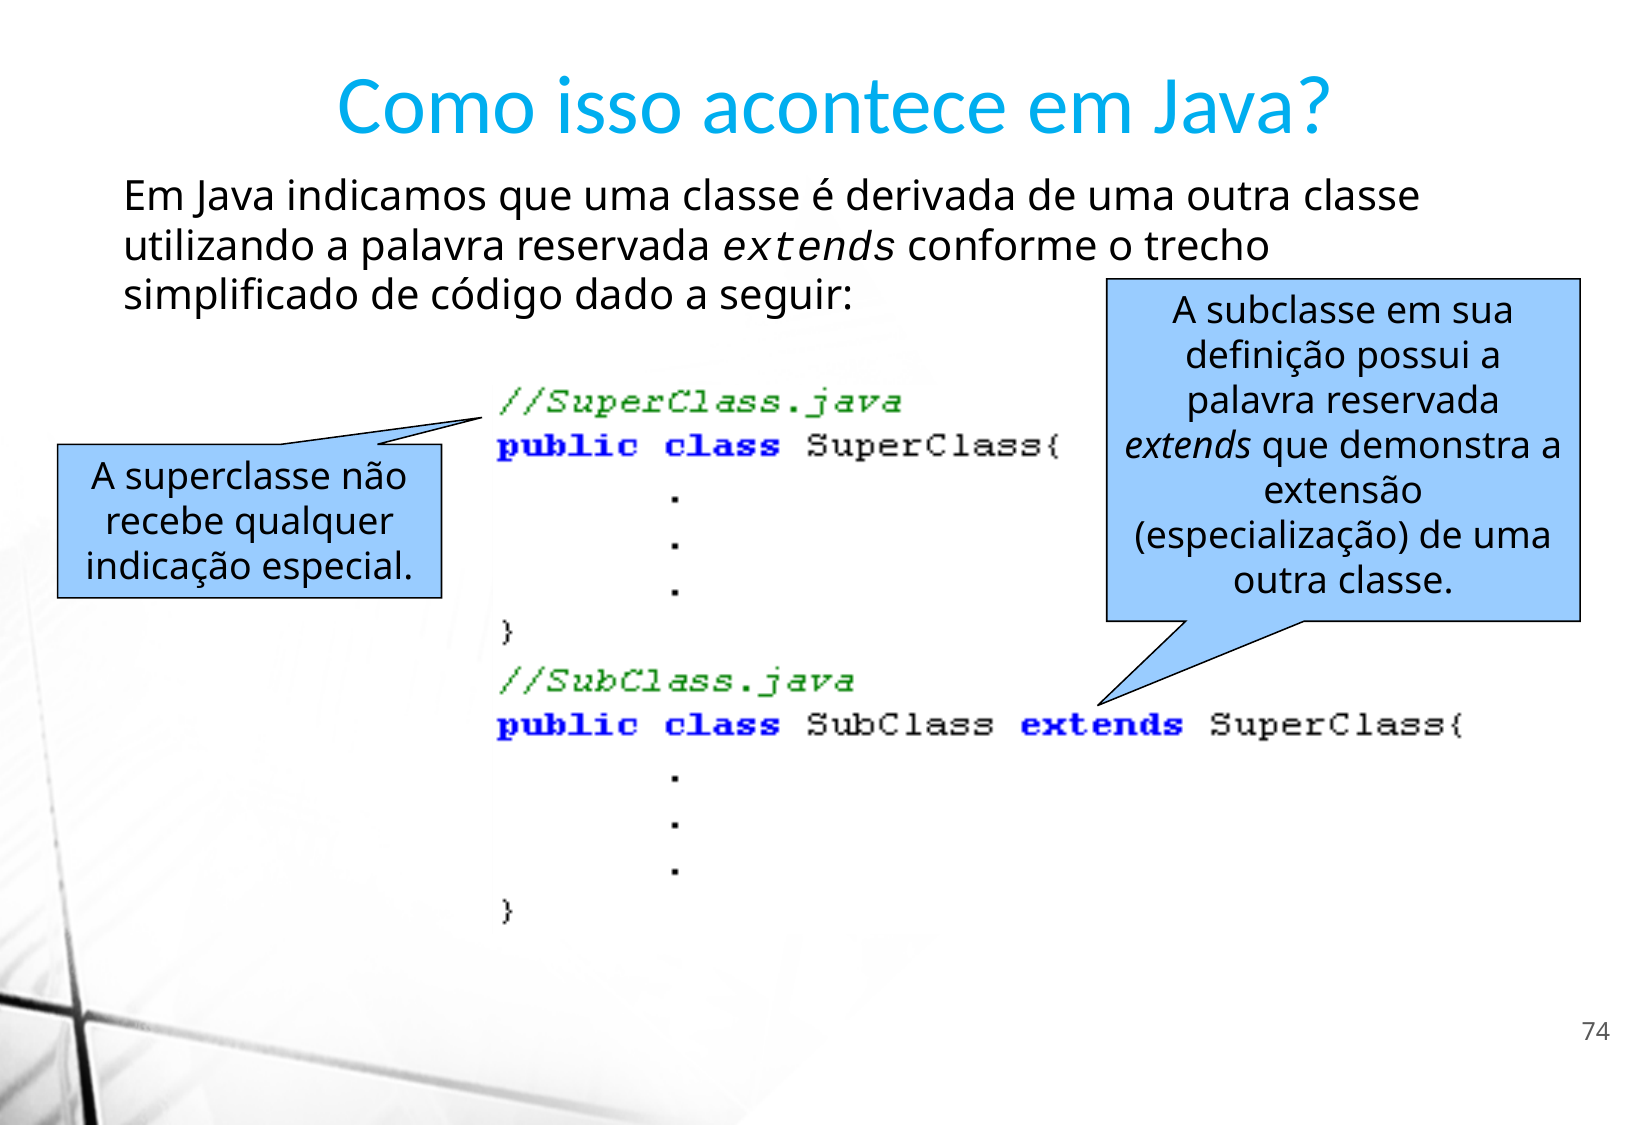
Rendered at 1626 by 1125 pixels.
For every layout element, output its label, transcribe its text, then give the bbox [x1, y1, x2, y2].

text_box A subclasse em sua definição possui a palavra reservada extends que demonstra a extensão (especialização) de uma outra classe. [1106, 278, 1581, 622]
text_box Em Java indicamos que uma classe é derivada de uma outra classe utilizando a palavra reservada extends conforme o trecho simplificado de código dado a seguir: [108, 164, 1517, 326]
picture [0, 0, 1626, 1125]
text_box 74 [1462, 1009, 1625, 1055]
text_box A superclasse não recebe qualquer indicação especial. [57, 417, 483, 598]
text_box Como isso acontece em Java? [92, 36, 1581, 164]
